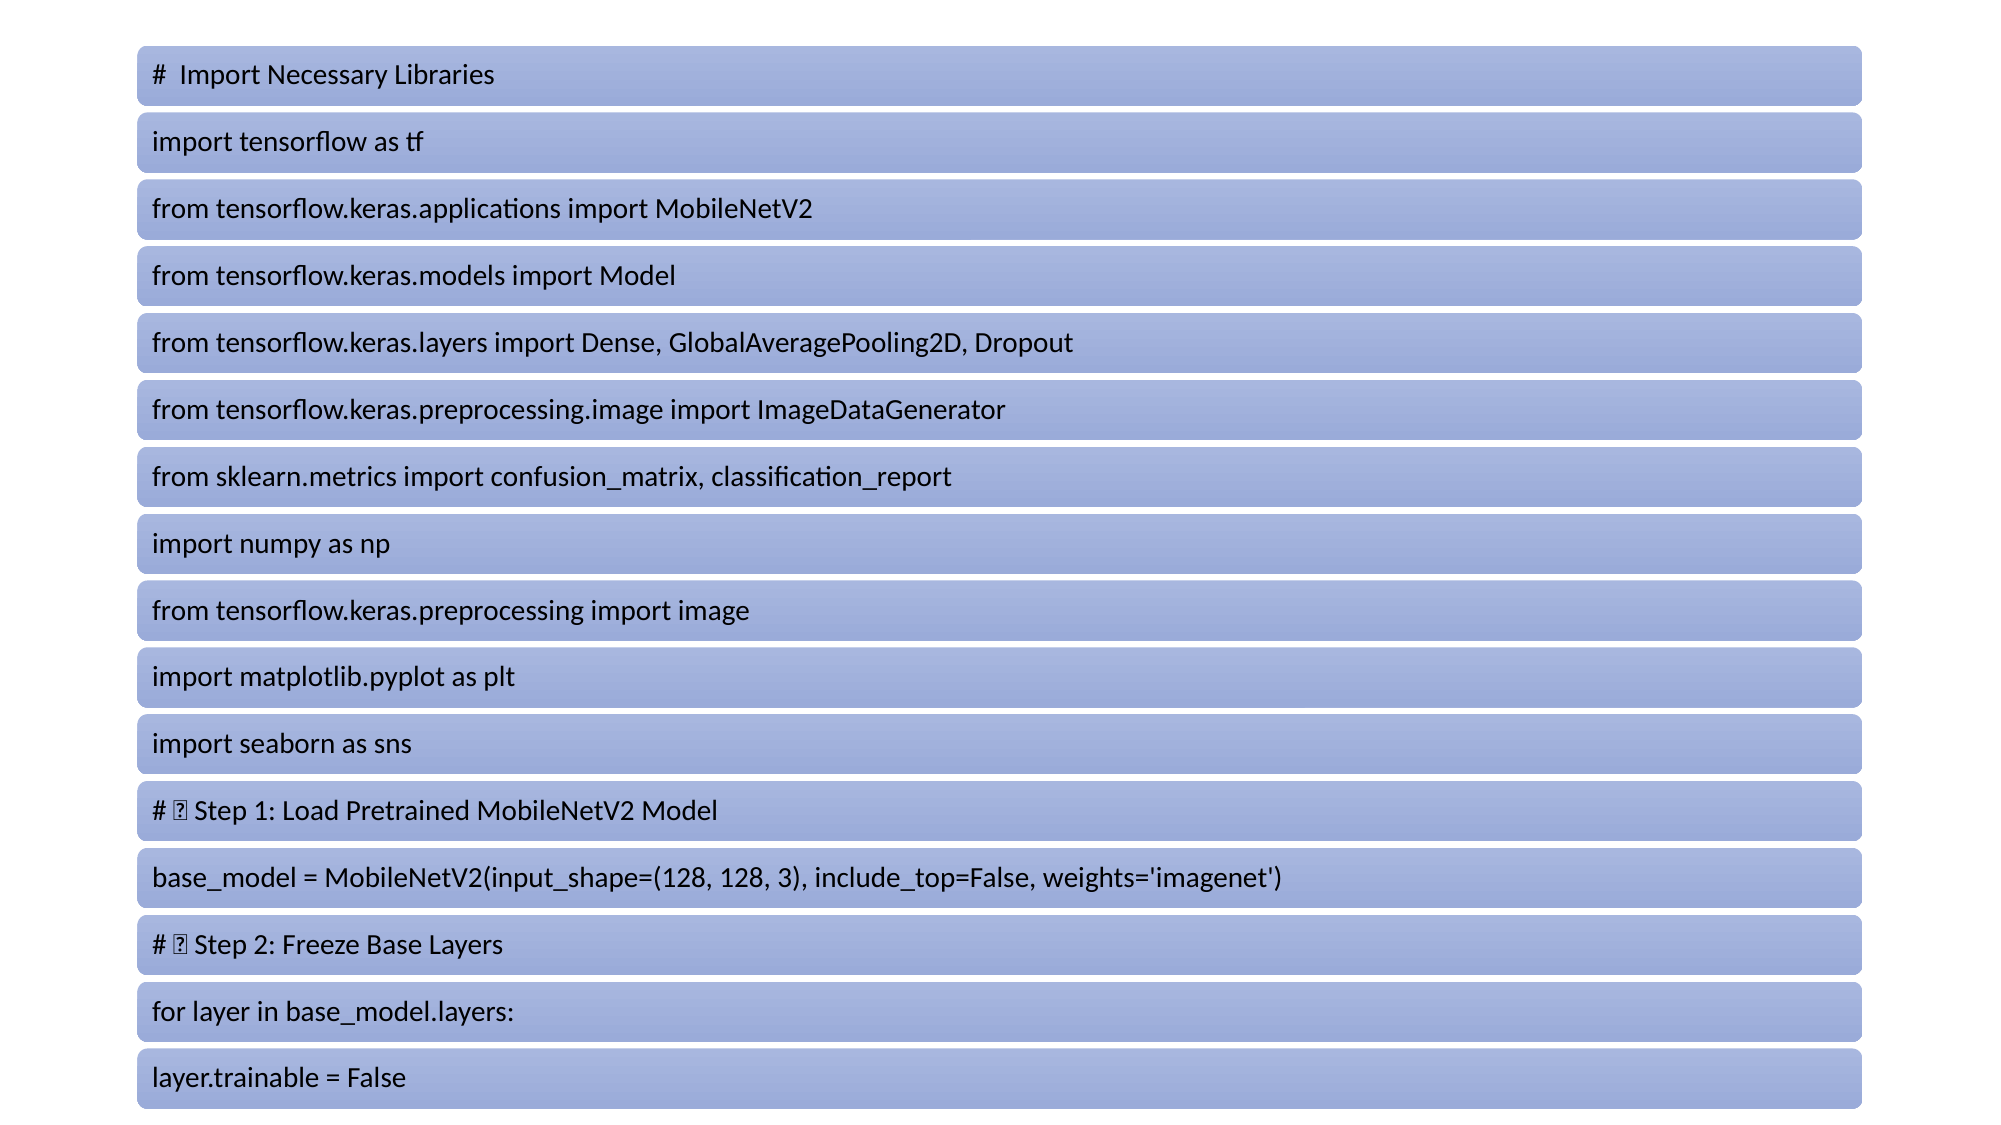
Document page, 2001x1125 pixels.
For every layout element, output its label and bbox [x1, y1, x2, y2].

list [137, 29, 1863, 1125]
